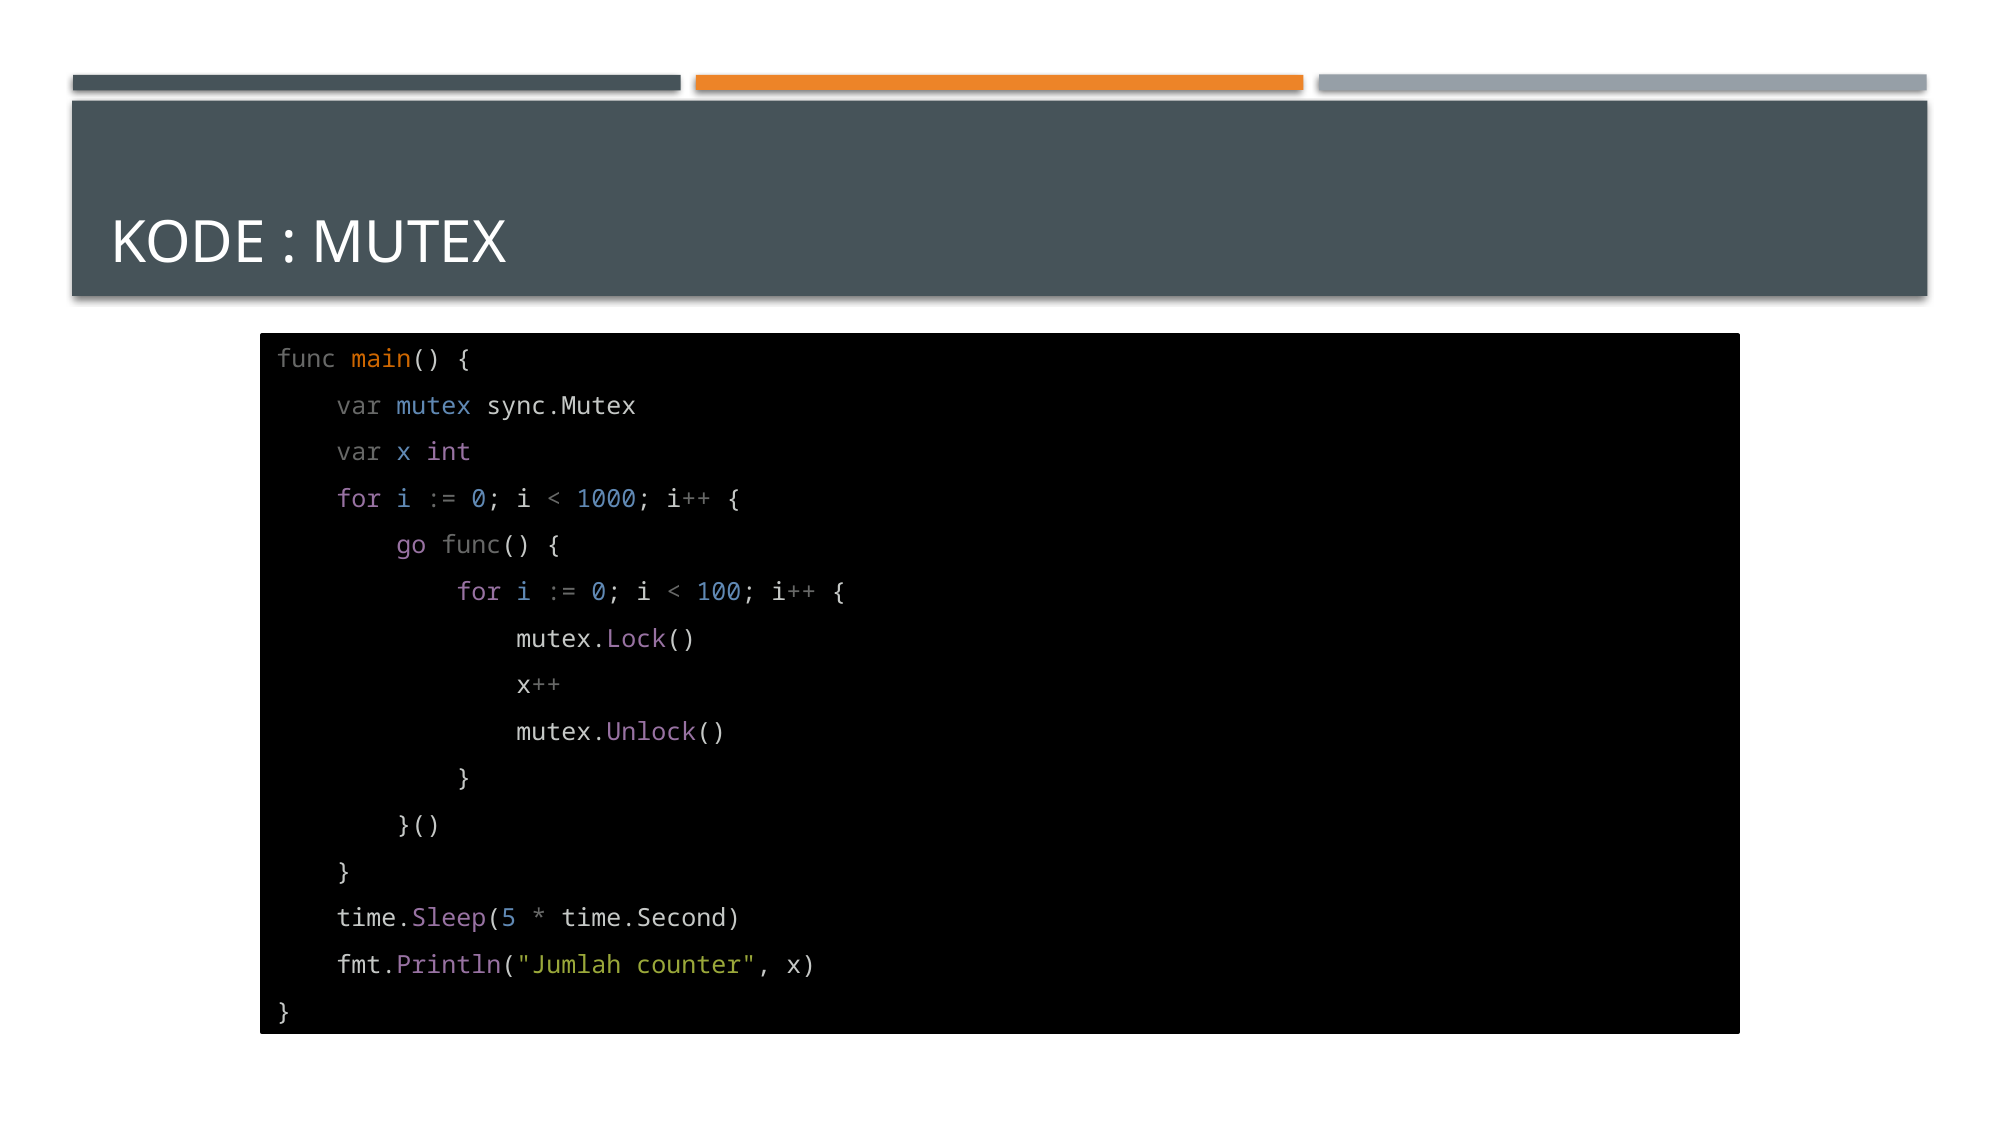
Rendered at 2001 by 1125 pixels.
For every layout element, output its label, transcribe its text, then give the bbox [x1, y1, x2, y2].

title Kode : Mutex [95, 115, 1905, 282]
text_box func main() { var mutex sync.Mutex var x int for i := 0; i < 1000; i++ { go func() { for i := 0; i < 100; i++ { mutex.Lock() x++ mutex.Unlock() } }() } time.Sleep(5 * time.Second) fmt.Println("Jumlah counter", x) } [260, 333, 1740, 1034]
